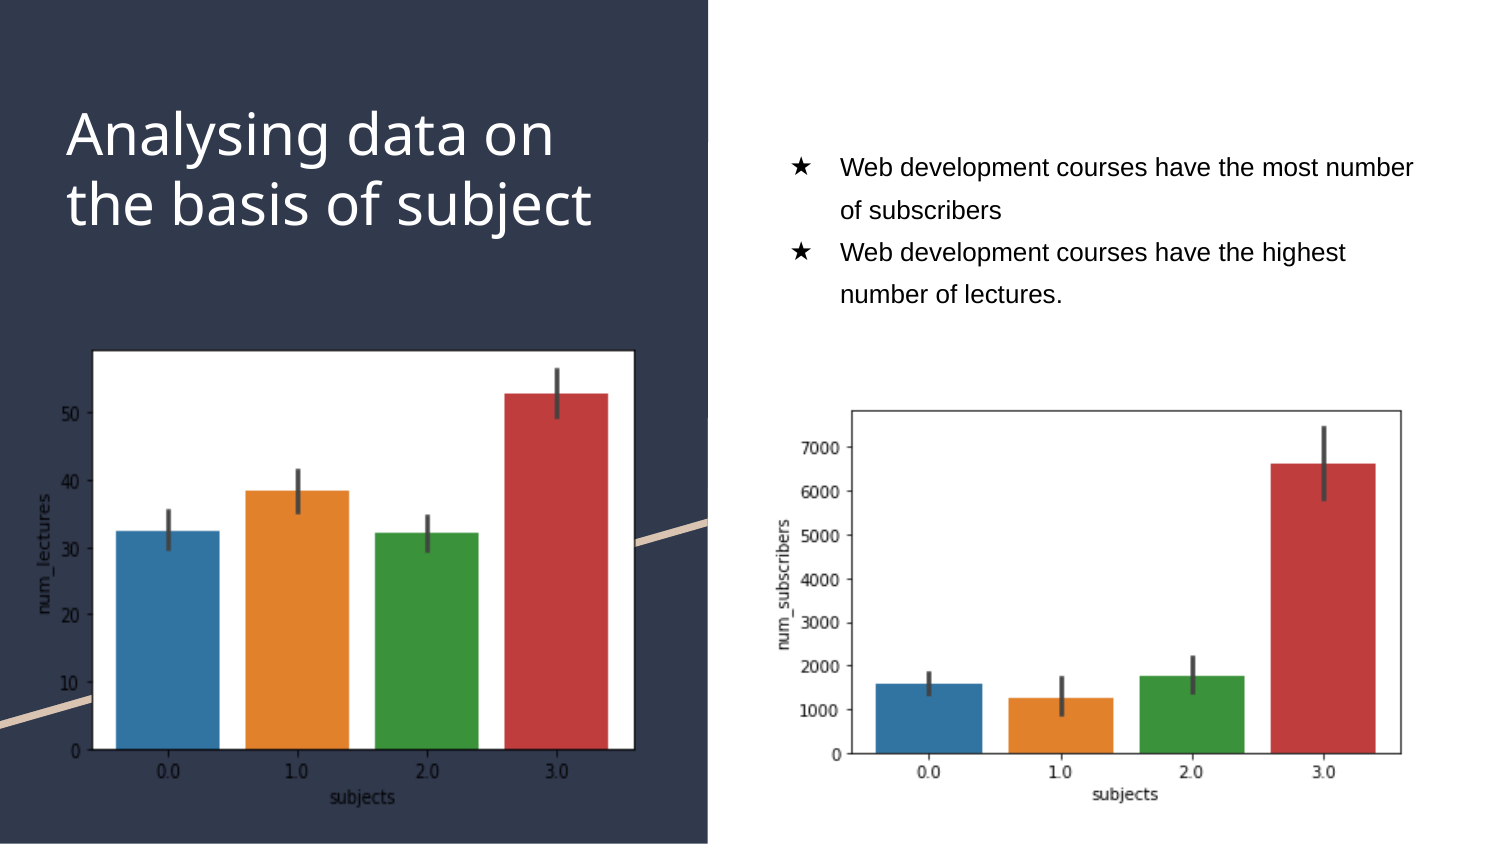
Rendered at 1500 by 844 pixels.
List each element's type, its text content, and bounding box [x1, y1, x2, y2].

list Web development courses have the most number of subscribers Web development courses have the highest number of lectures. [750, 53, 1434, 726]
picture [24, 339, 644, 819]
title Analysing data on the basis of subject [51, 82, 660, 494]
picture [763, 400, 1412, 813]
